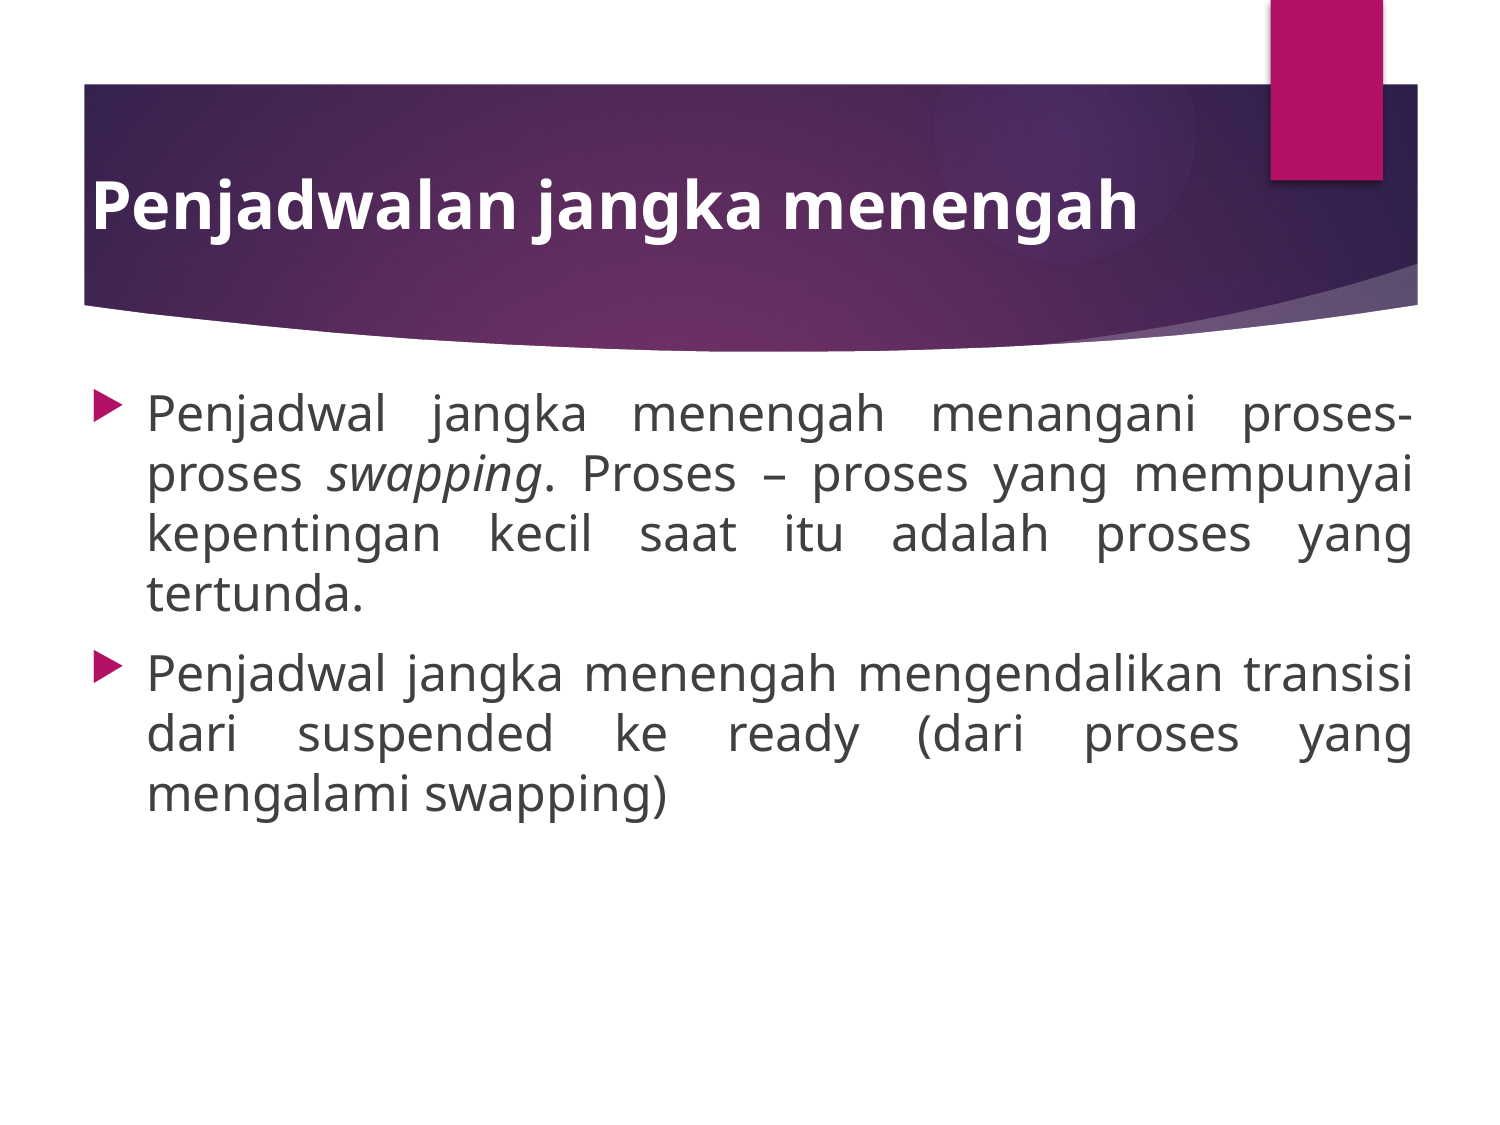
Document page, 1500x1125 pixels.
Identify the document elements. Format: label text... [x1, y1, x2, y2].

title Penjadwalan jangka menengah [75, 143, 1430, 263]
list Penjadwal jangka menengah menangani proses-proses swapping. Proses – proses yang mempunyai kepentingan kecil saat itu adalah proses yang tertunda. Penjadwal jangka menengah mengendalikan transisi dari suspended ke ready (dari proses yang mengalami swapping) [75, 373, 1430, 1067]
